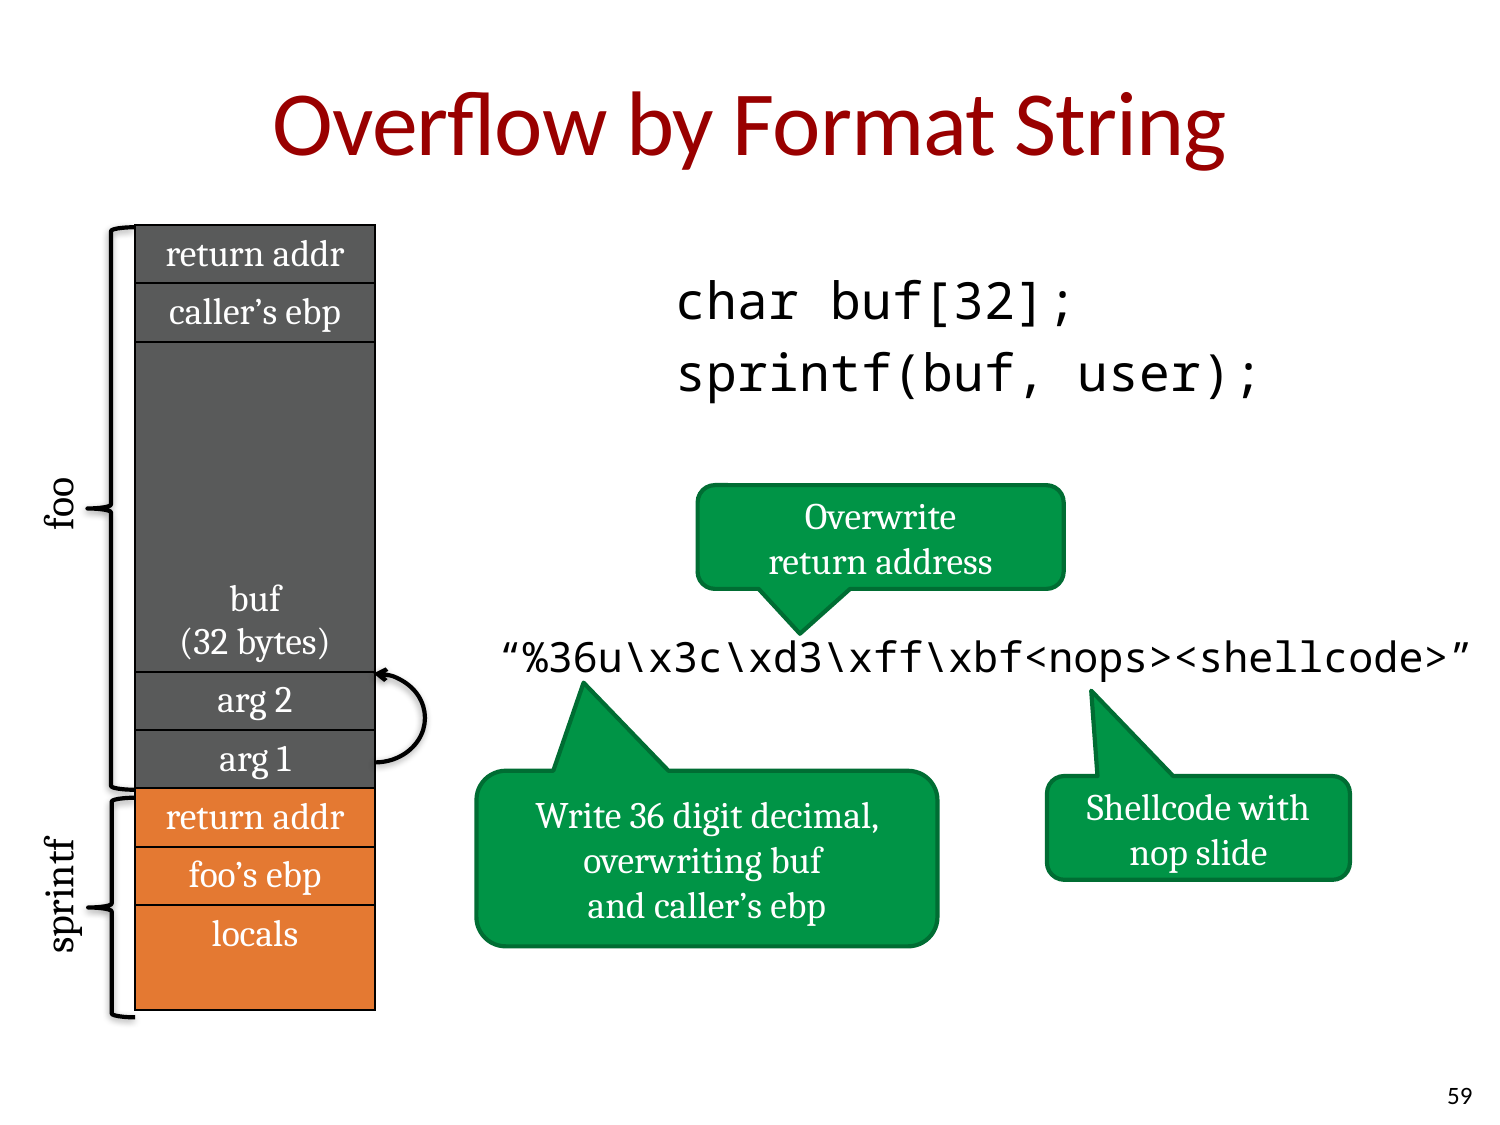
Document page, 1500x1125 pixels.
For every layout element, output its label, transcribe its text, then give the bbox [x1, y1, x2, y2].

table_cell foo’s ebp [136, 848, 374, 904]
text_box [105, 225, 134, 792]
table_cell caller’s ebp [136, 284, 374, 341]
table_cell locals [136, 906, 374, 1009]
text_box Overwrite return address [695, 482, 1066, 636]
text_box sprintf [24, 829, 104, 969]
text_box “%36u\x3c\xd3\xff\xbf<nops><shellcode>” [483, 622, 1500, 735]
text_box [86, 798, 136, 1020]
text_box [373, 667, 428, 765]
table_cell arg 2 [136, 673, 370, 729]
table_cell buf (32 bytes) [136, 343, 374, 671]
text_box Shellcode with nop slide [1044, 688, 1353, 882]
slide_number 59 [1137, 1065, 1488, 1125]
table_header return addr [136, 226, 374, 282]
list char buf[32]; sprintf(buf, user); [660, 260, 1388, 413]
text_box Write 36 digit decimal, overwriting buf and caller’s ebp [474, 680, 940, 949]
text_box foo [24, 472, 105, 545]
table_cell arg 1 [136, 731, 374, 787]
table_cell return addr [136, 789, 374, 846]
title Overflow by Format String [75, 24, 1425, 213]
